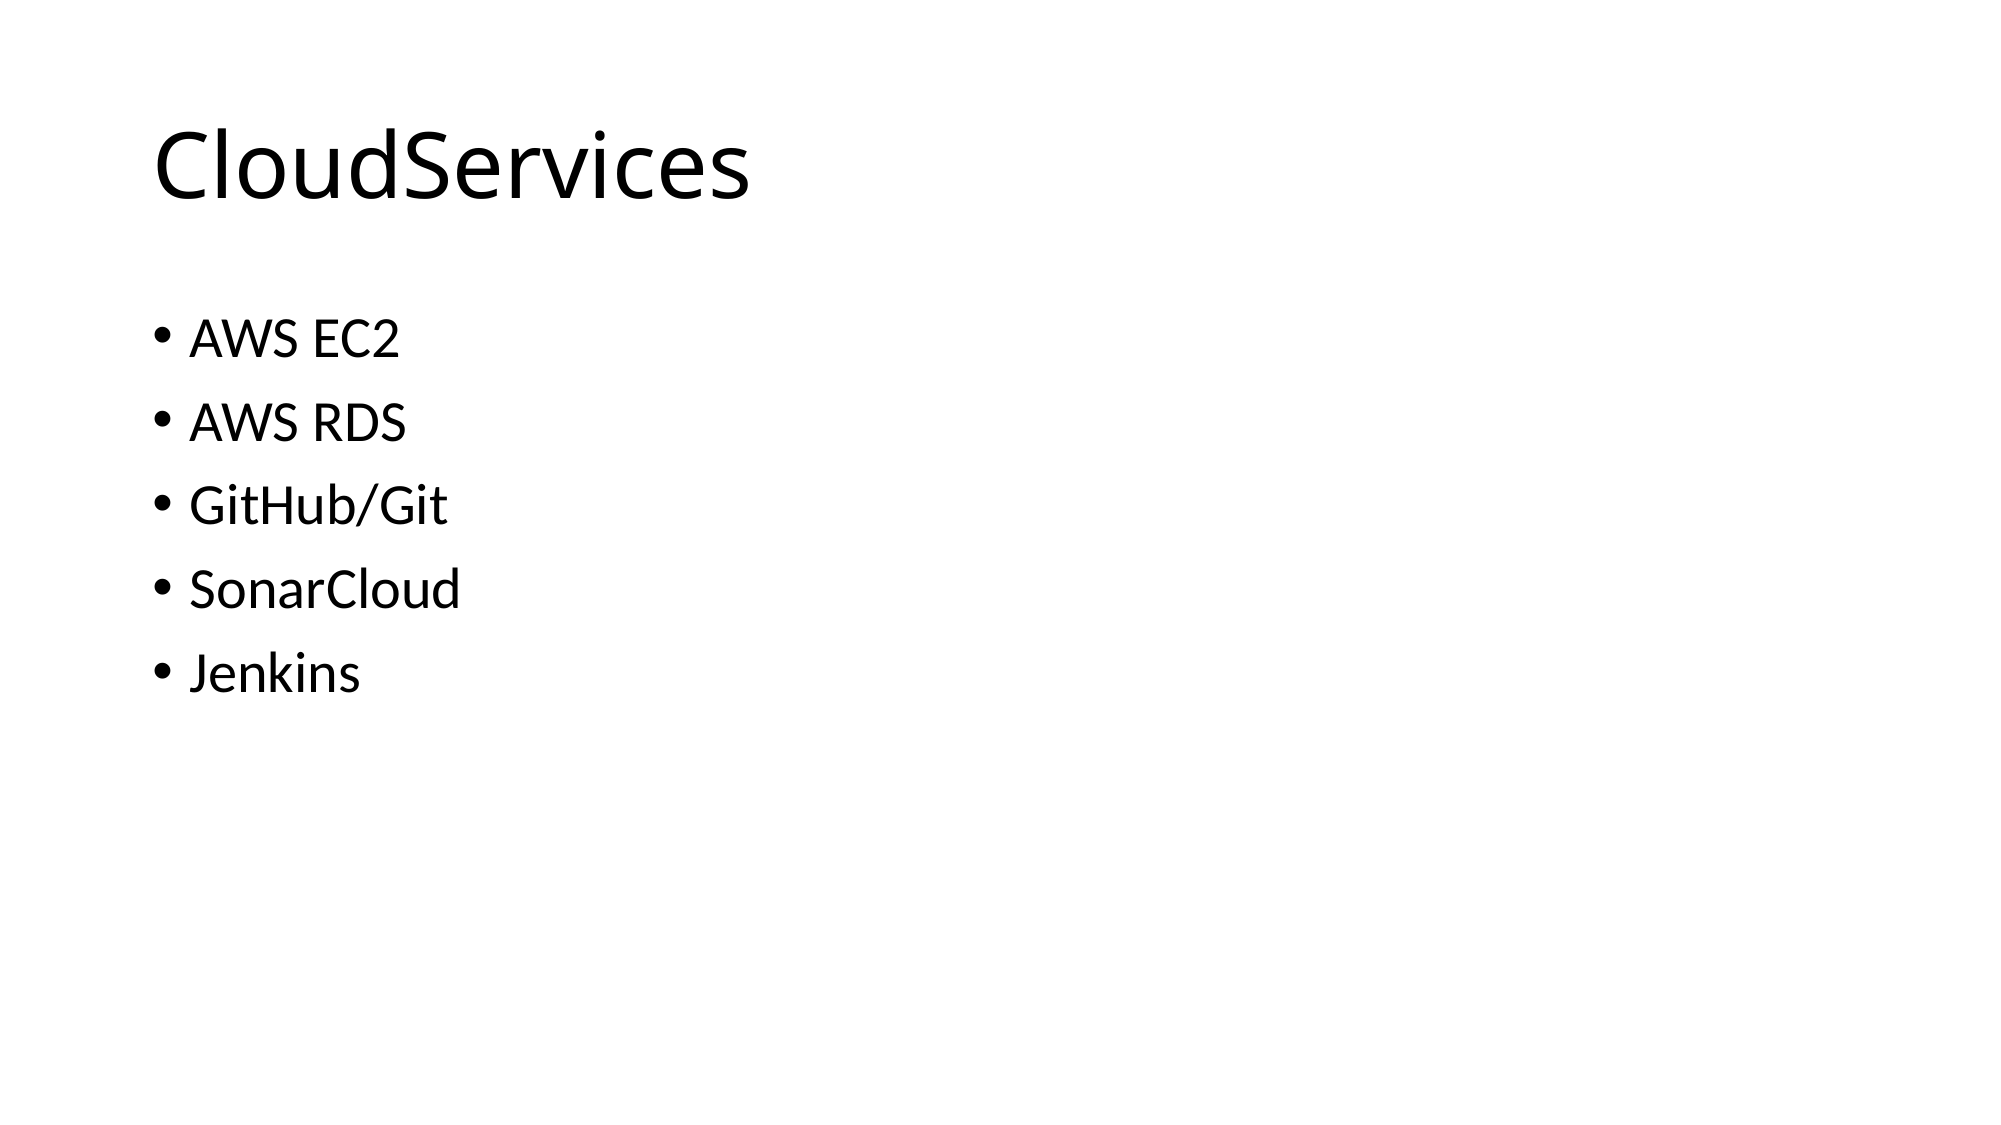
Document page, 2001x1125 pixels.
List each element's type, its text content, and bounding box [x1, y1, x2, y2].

title CloudServices [137, 59, 1863, 278]
list AWS EC2 AWS RDS GitHub/Git SonarCloud Jenkins [137, 299, 1863, 1014]
